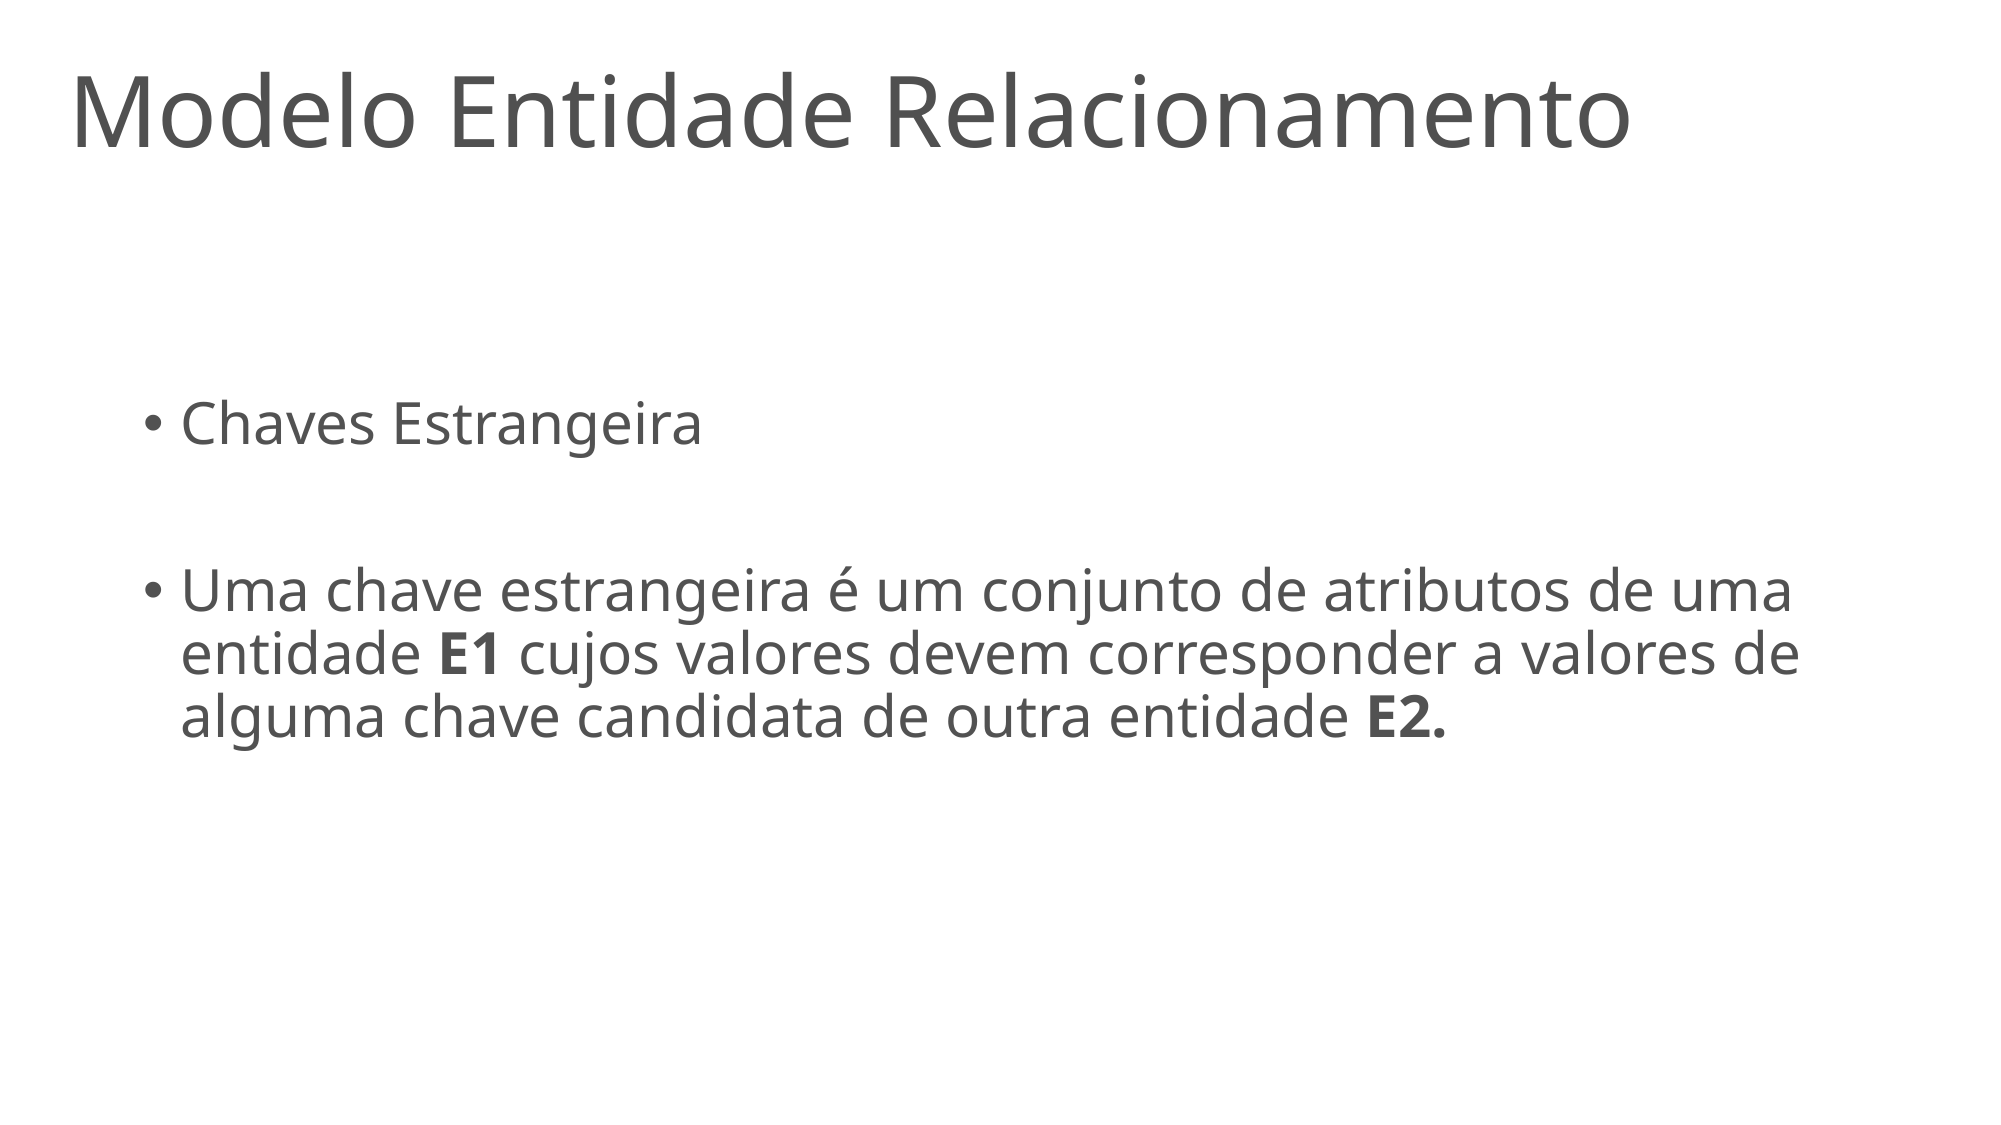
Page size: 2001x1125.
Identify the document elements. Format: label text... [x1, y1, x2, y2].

list Chaves Estrangeira Uma chave estrangeira é um conjunto de atributos de uma entidade E1 cujos valores devem corresponder a valores de alguma chave candidata de outra entidade E2. [128, 386, 1929, 973]
title Modelo Entidade Relacionamento [53, 54, 1779, 202]
